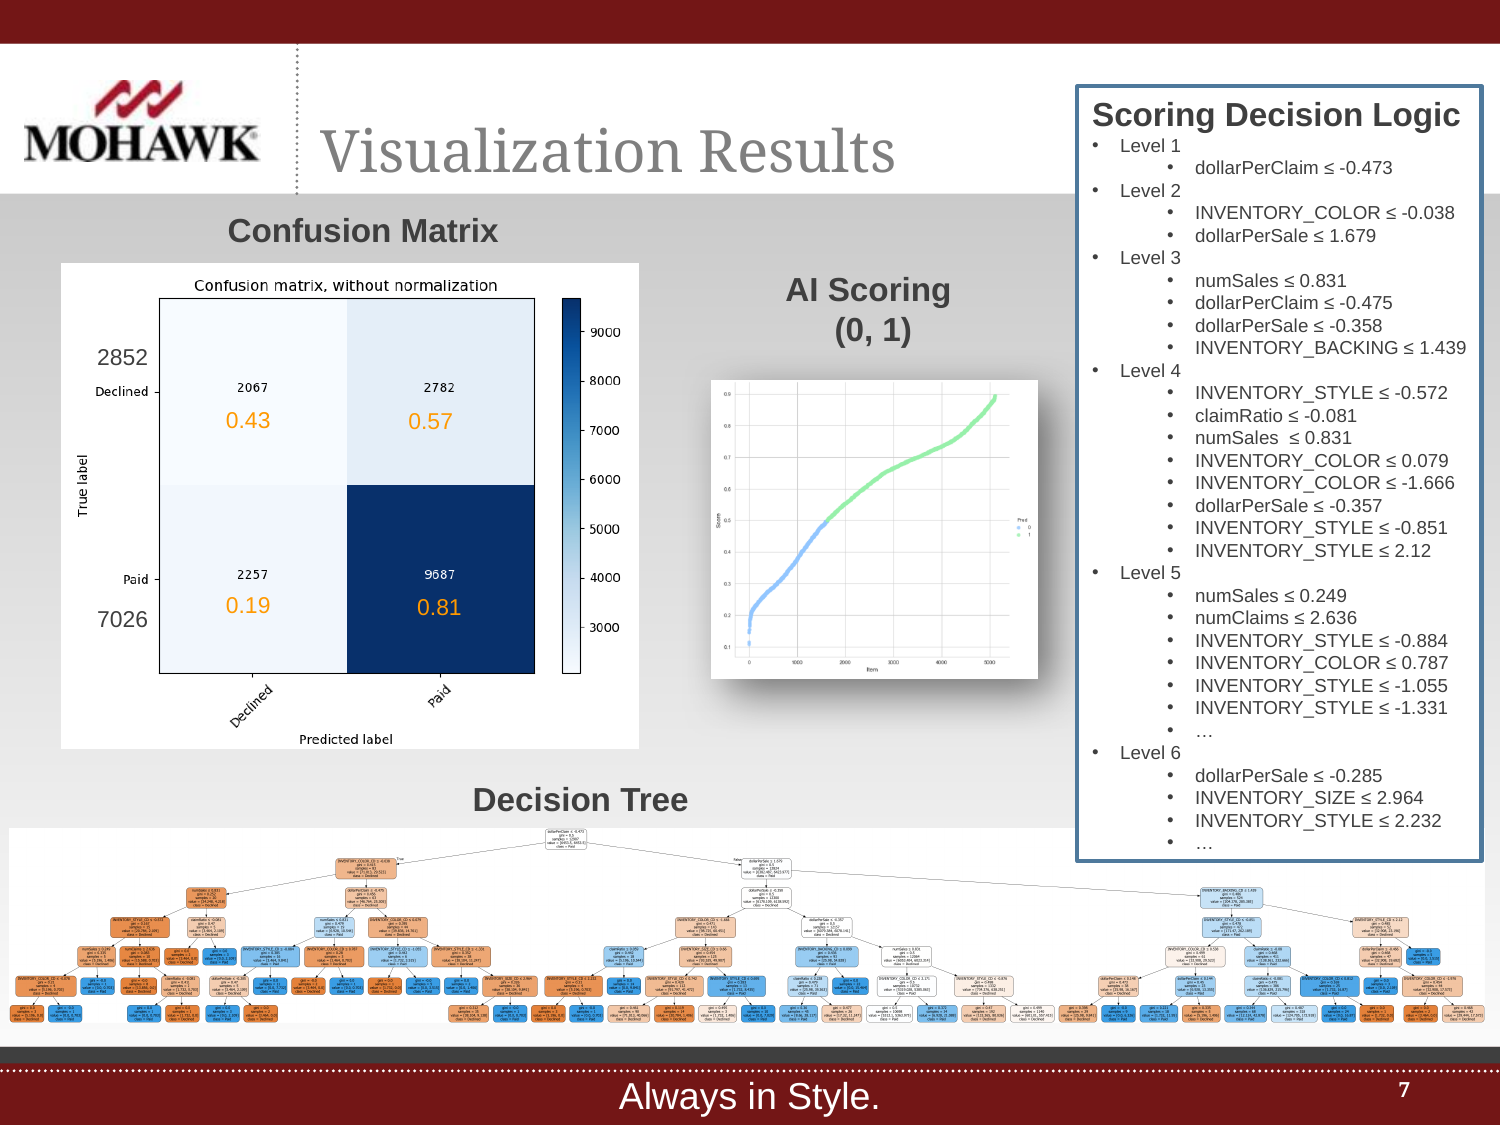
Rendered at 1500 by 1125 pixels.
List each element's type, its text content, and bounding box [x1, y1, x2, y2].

picture [24, 80, 261, 162]
text_box Confusion Matrix [212, 201, 514, 257]
text_box Decision Tree [457, 770, 704, 826]
picture [61, 263, 640, 750]
text_box Scoring Decision Logic Level 1 dollarPerClaim ≤ -0.473 Level 2 INVENTORY_COLOR ≤ -0.038 dollarPerSale ≤ 1.679 Level 3 numSales ≤ 0.831 dollarPerClaim ≤ -0.475 dollarPerSale ≤ -0.358 INVENTORY_BACKING ≤ 1.439 Level 4 INVENTORY_STYLE ≤ -0.572 claimRatio ≤ -0.081 numSales ≤ 0.831 INVENTORY_COLOR ≤ 0.079 INVENTORY_COLOR ≤ -1.666 dollarPerSale ≤ -0.357 INVENTORY_STYLE ≤ -0.851 INVENTORY_STYLE ≤ 2.12 Level 5 numSales ≤ 0.249 numClaims ≤ 2.636 INVENTORY_STYLE ≤ -0.884 INVENTORY_COLOR ≤ 0.787 INVENTORY_STYLE ≤ -1.055 INVENTORY_STYLE ≤ -1.331 … Level 6 dollarPerSale ≤ -0.285 INVENTORY_SIZE ≤ 2.964 INVENTORY_STYLE ≤ 2.232 … [1075, 84, 1484, 827]
slide_number 7 [1074, 1068, 1425, 1117]
picture [9, 827, 1485, 1024]
picture [711, 379, 1038, 679]
text_box AI Scoring (0, 1) [770, 260, 976, 356]
title Visualization Results [320, 51, 1427, 185]
